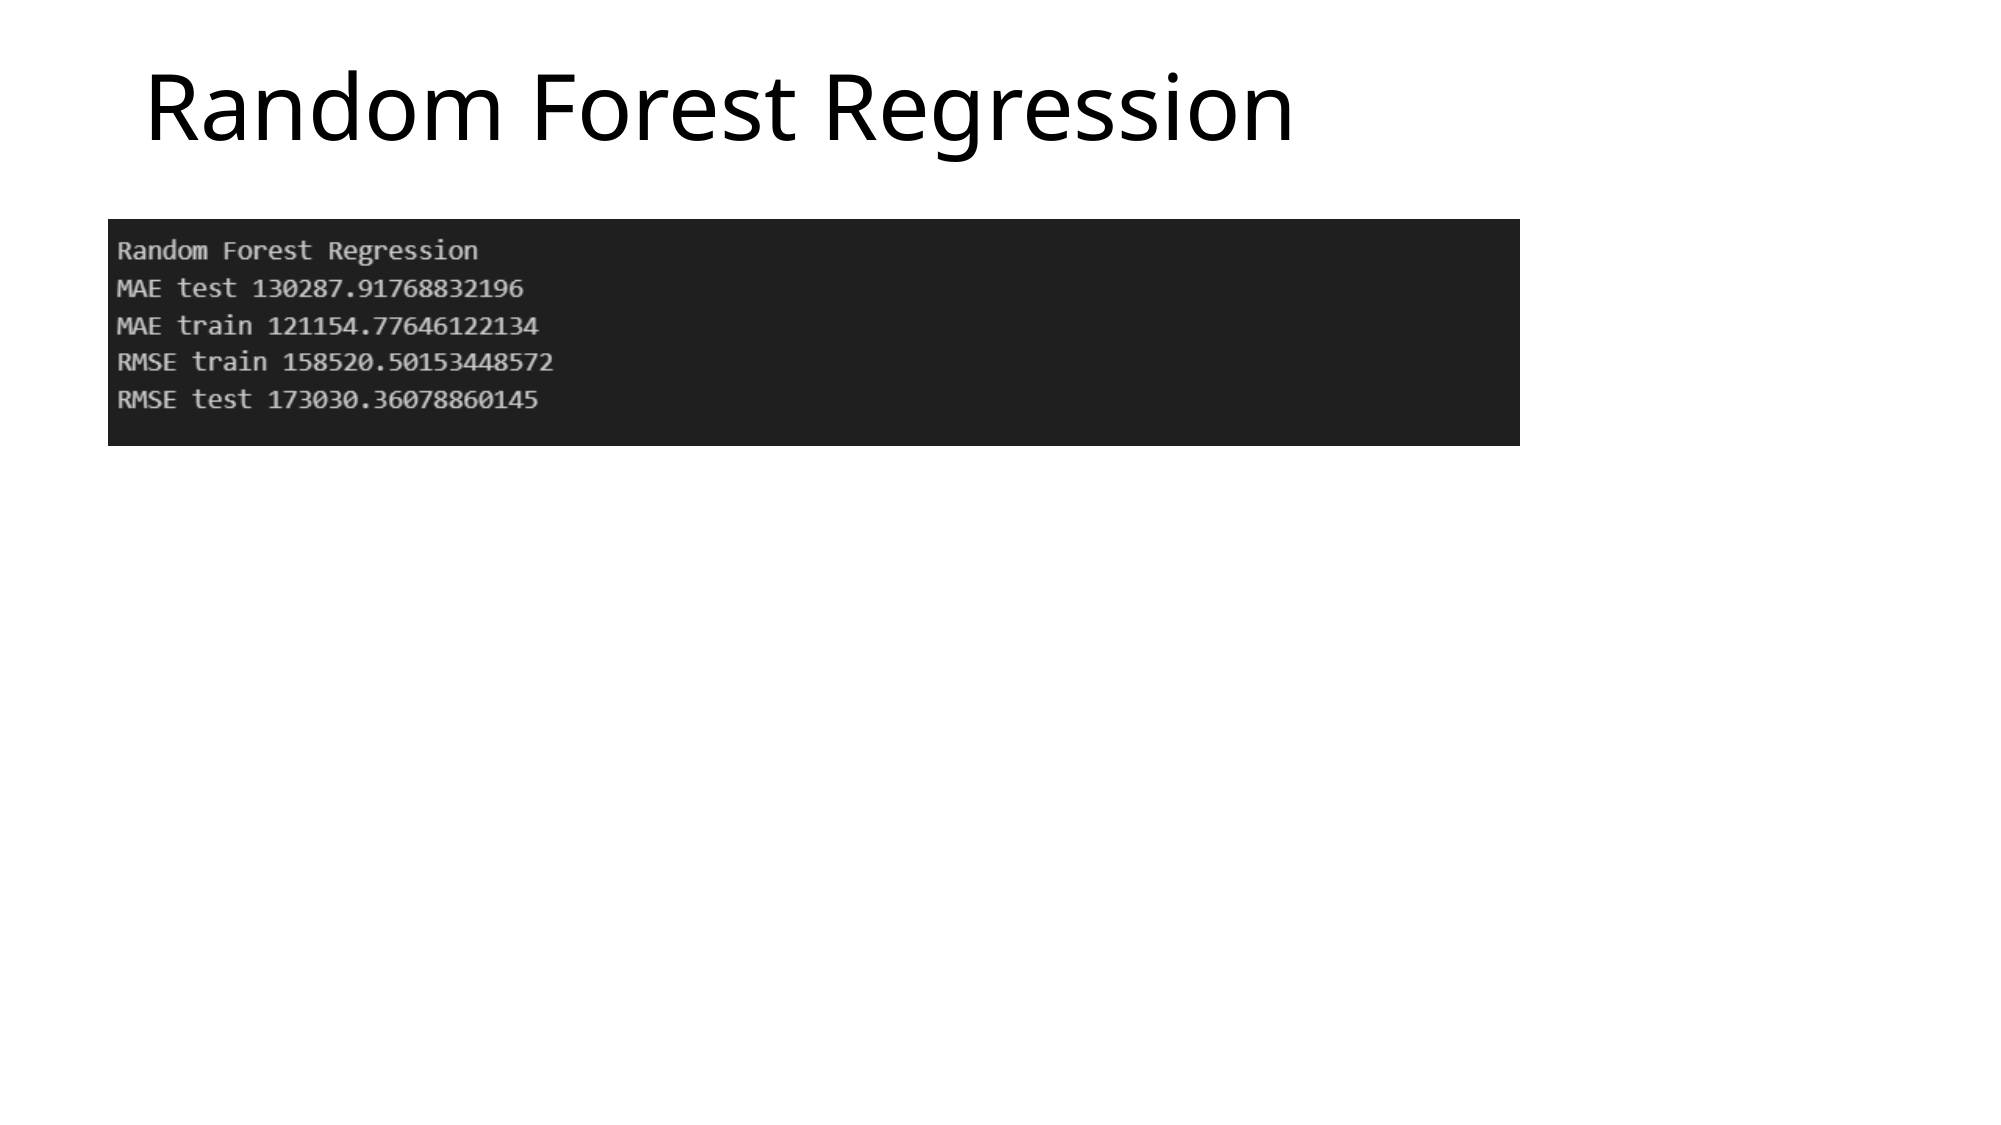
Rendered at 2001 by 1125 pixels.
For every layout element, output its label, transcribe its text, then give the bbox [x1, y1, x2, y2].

picture [107, 218, 1520, 447]
title Random Forest Regression [128, 2, 1854, 220]
